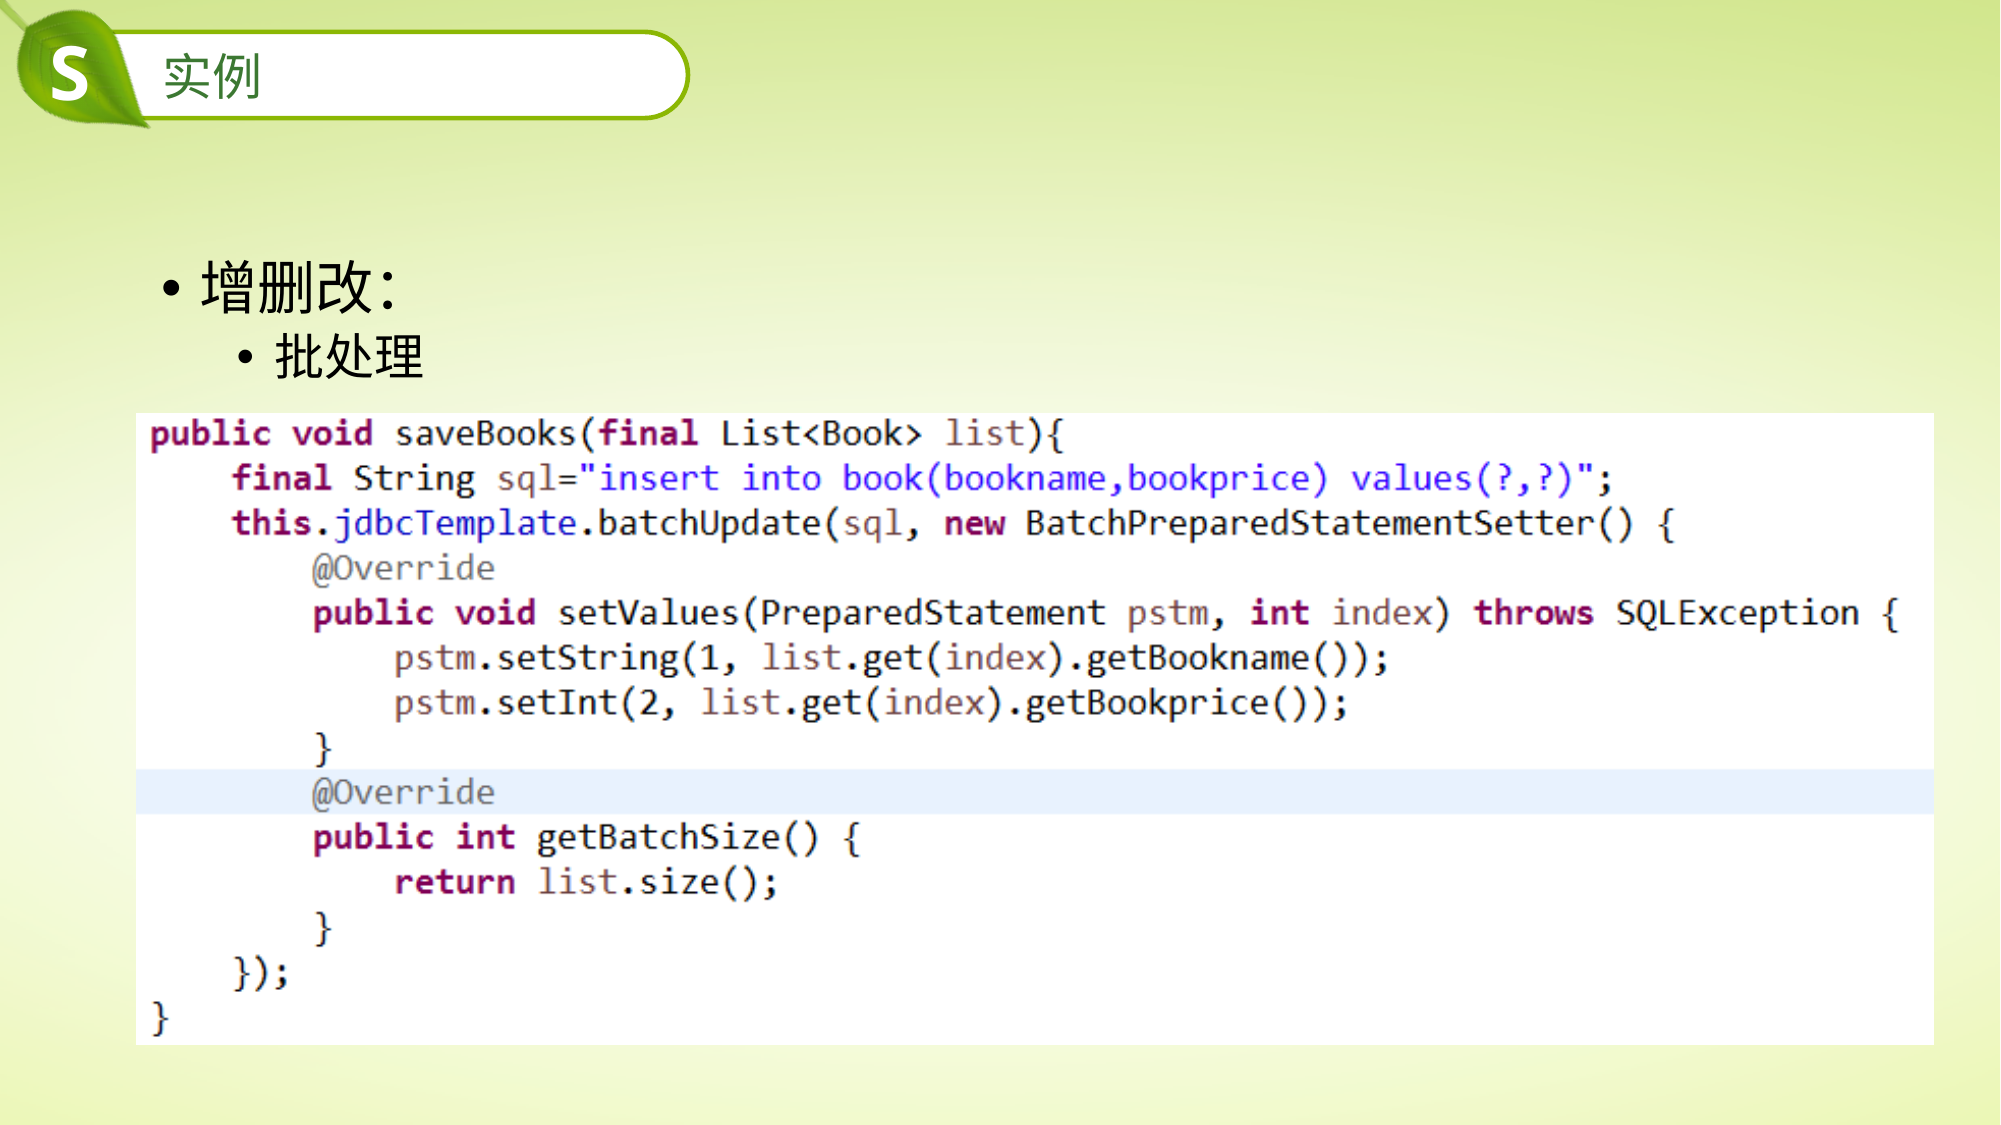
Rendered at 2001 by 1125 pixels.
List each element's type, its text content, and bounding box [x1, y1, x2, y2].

list 增删改： 批处理 [146, 251, 1872, 413]
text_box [0, 9, 689, 125]
picture [0, 0, 2001, 1125]
